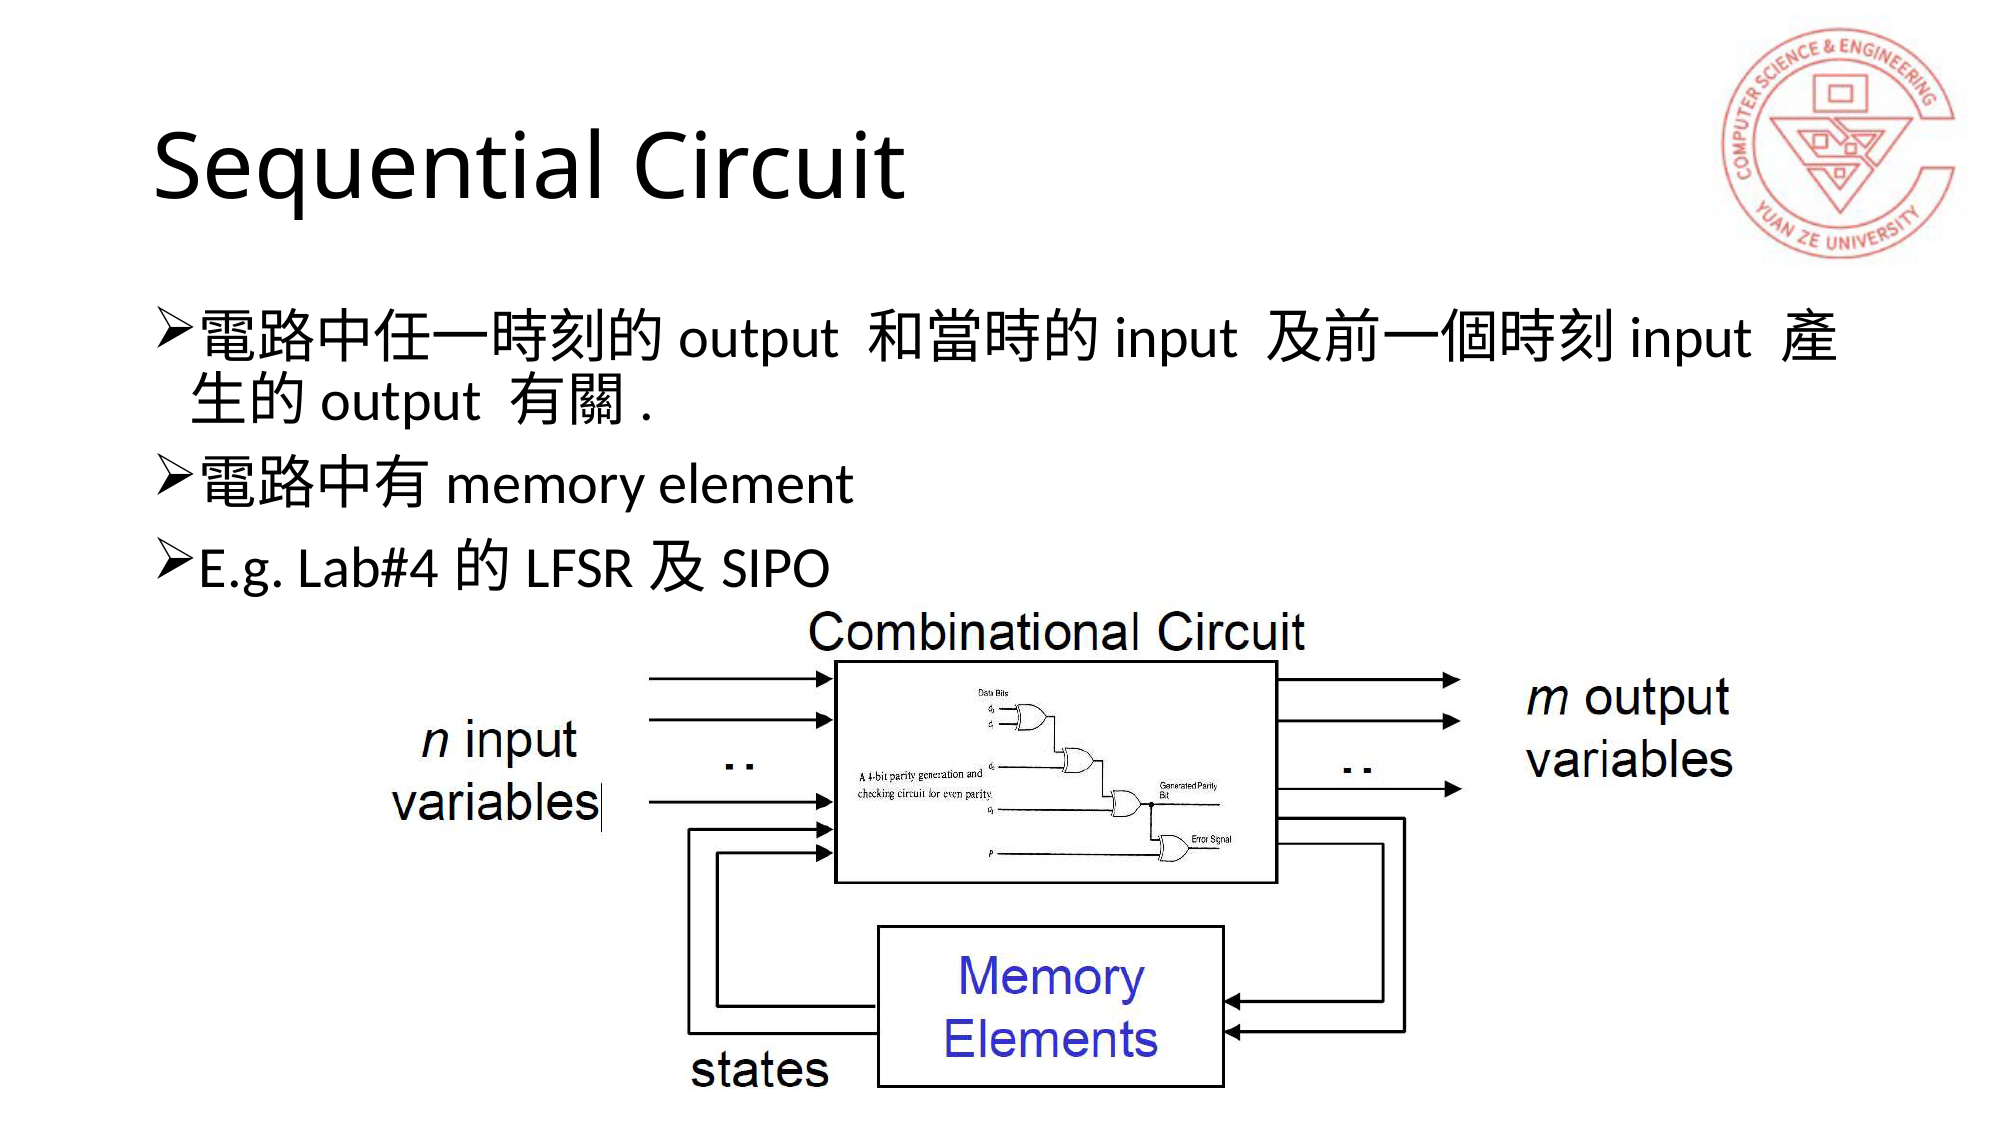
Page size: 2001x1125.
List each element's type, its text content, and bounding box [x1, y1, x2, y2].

picture [378, 602, 1748, 1103]
title Sequential Circuit [137, 59, 1863, 278]
list 電路中任一時刻的output 和當時的input 及前一個時刻input 產生的output 有關. 電路中有memory element E.g. Lab#4的LFSR及SIPO [137, 299, 1863, 1014]
